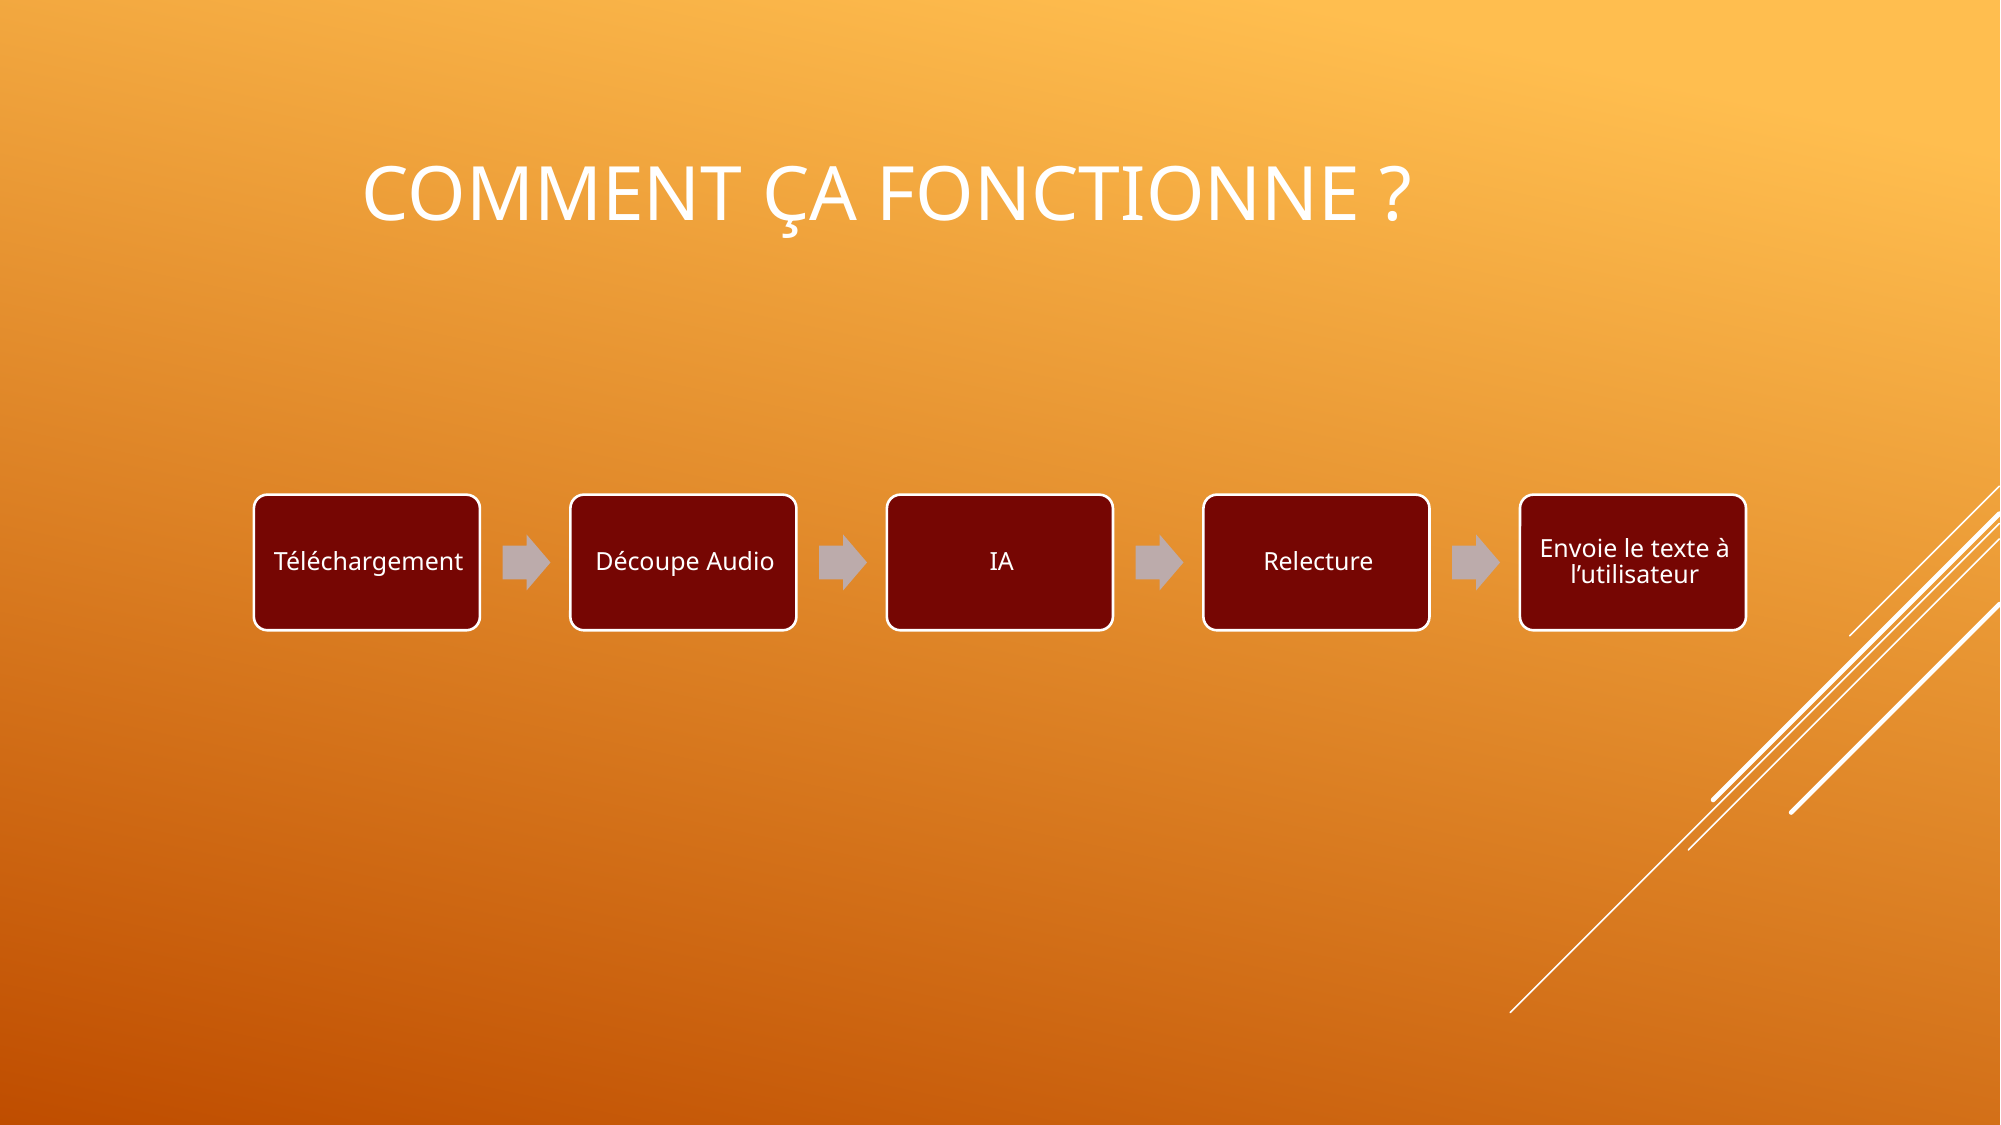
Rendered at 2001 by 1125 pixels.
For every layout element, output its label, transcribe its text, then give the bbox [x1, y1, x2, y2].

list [252, 251, 1747, 874]
title Comment ça fonctionne ? [346, 66, 1747, 251]
